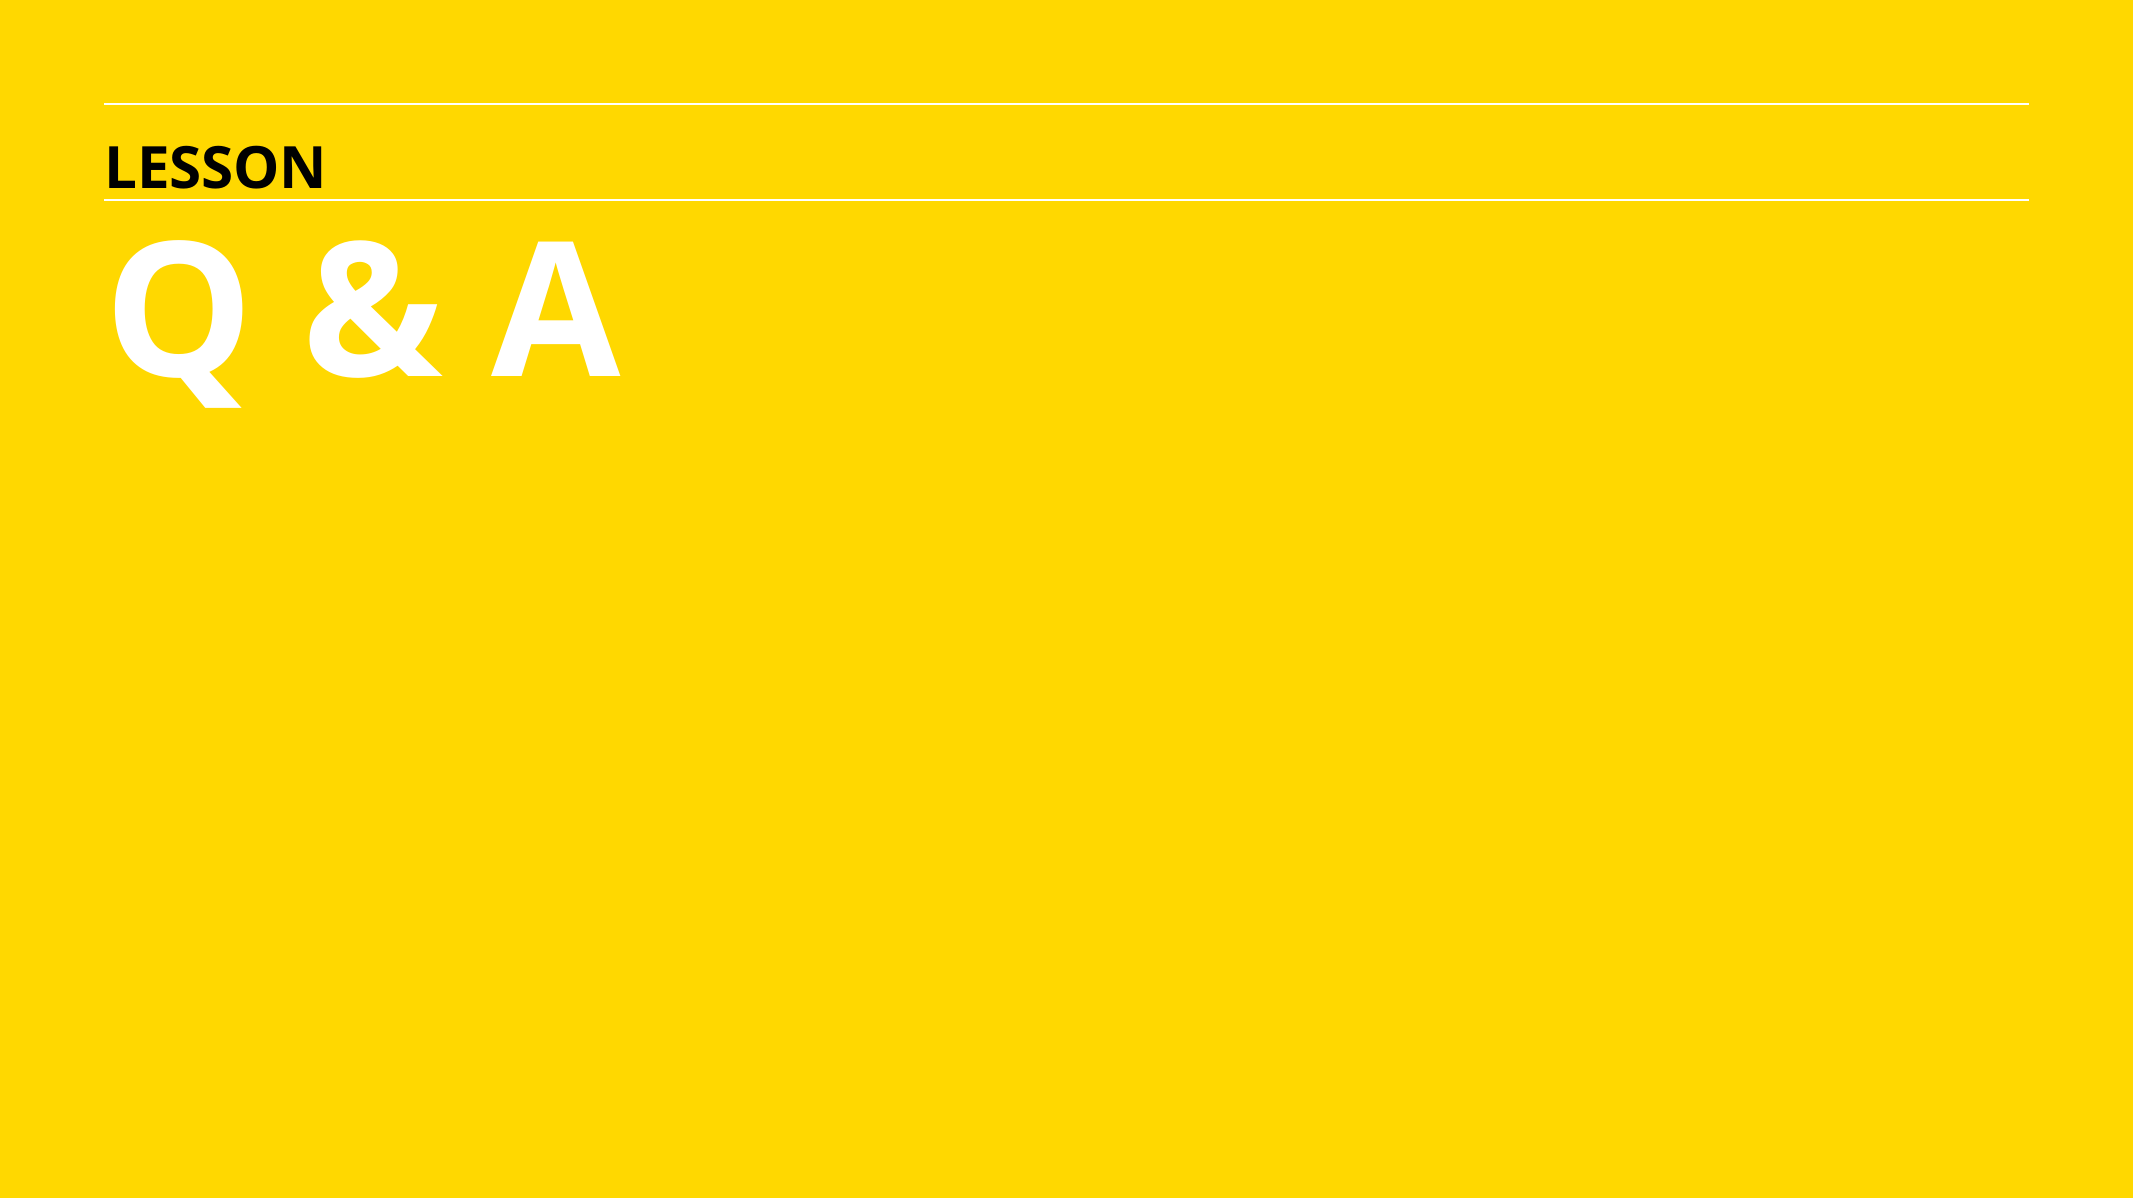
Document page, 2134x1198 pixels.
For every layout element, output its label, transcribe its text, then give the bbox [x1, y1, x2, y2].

text_box Q & A [104, 241, 2030, 507]
text_box LESSON [104, 120, 1371, 192]
